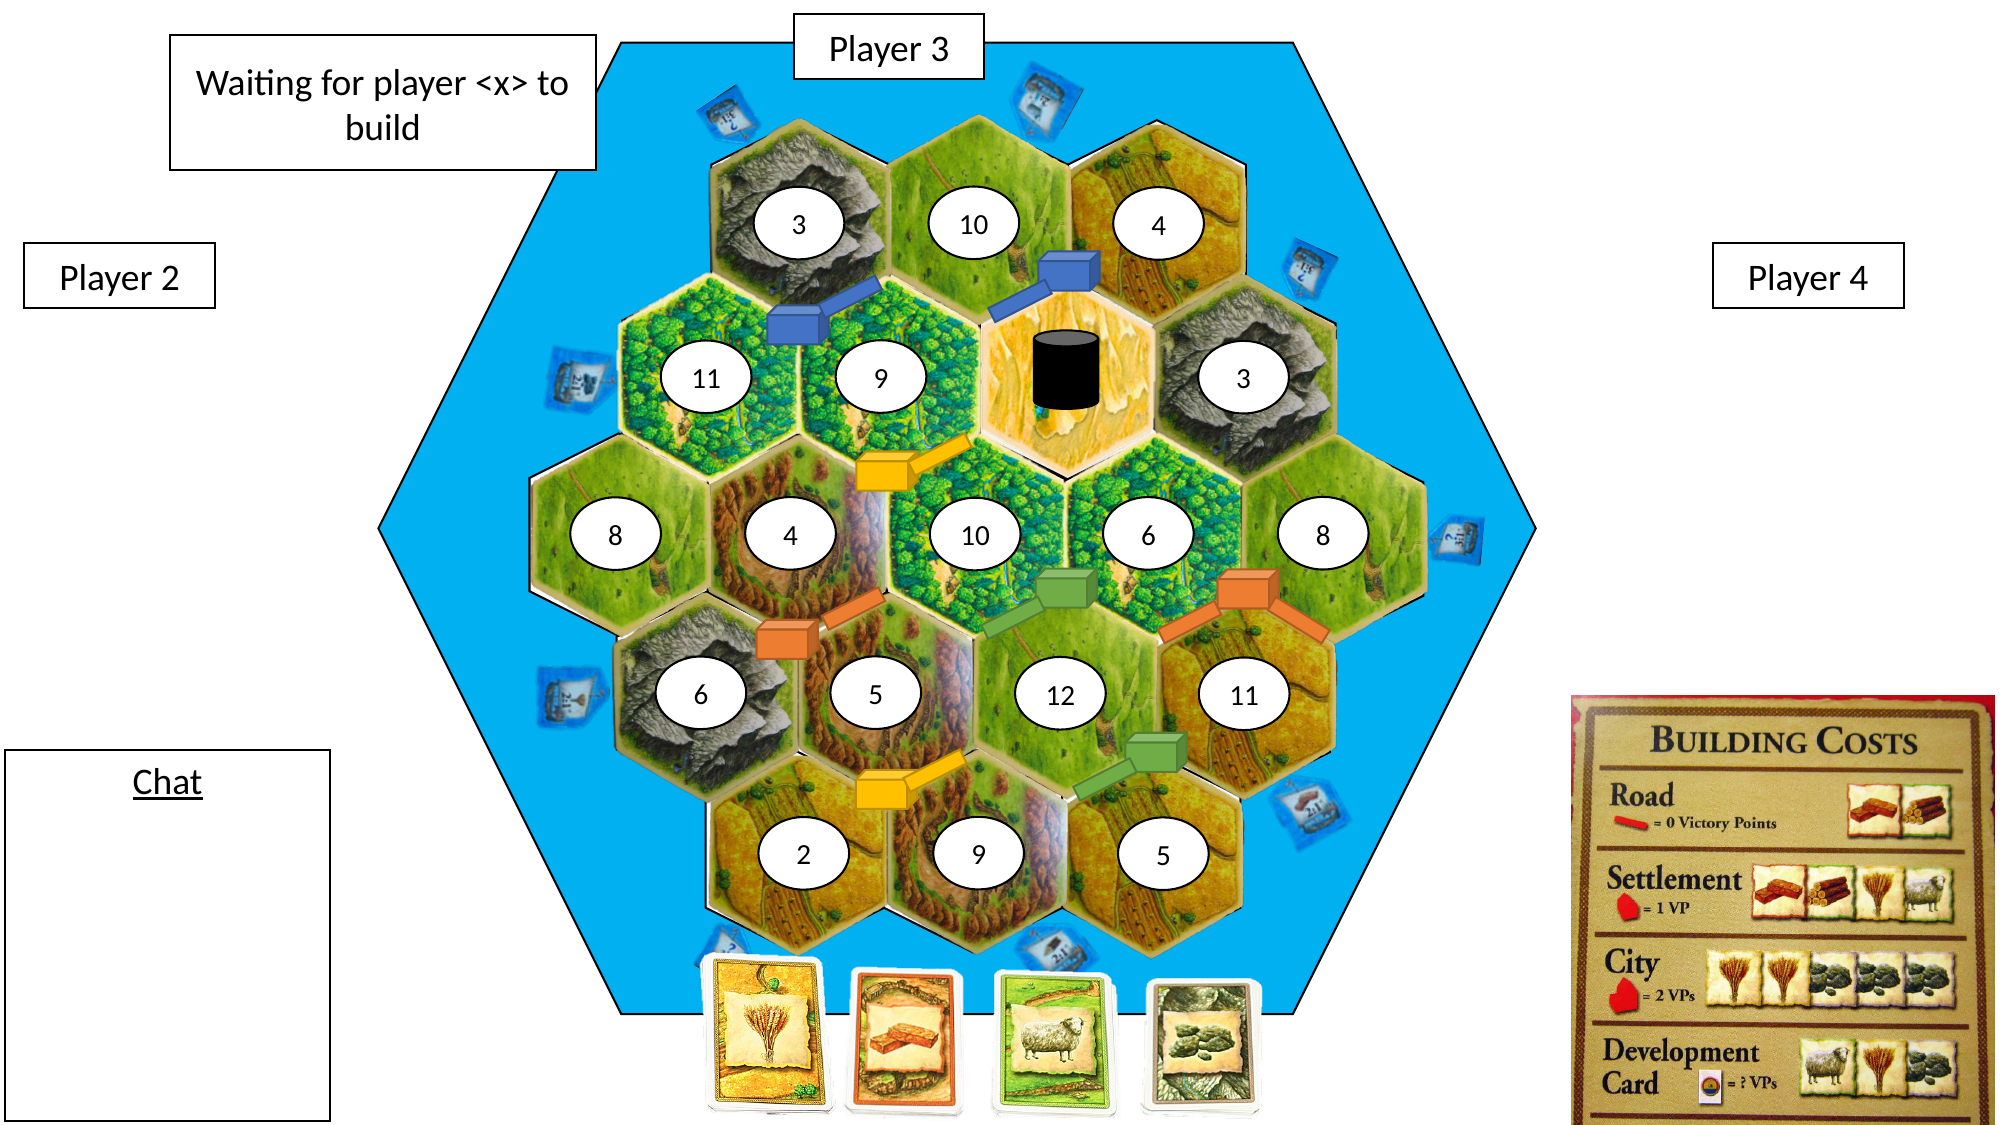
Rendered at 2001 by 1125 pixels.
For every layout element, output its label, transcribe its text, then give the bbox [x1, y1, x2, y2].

picture [1273, 779, 1350, 850]
picture [1283, 239, 1337, 299]
picture [989, 926, 1122, 1118]
picture [538, 668, 609, 727]
text_box Chat [4, 749, 331, 1122]
text_box Waiting for player <x> to build [169, 34, 597, 171]
text_box Player 4 [1712, 242, 1905, 309]
text_box [377, 41, 1537, 1016]
picture [1571, 695, 1995, 1125]
text_box Player 2 [23, 242, 216, 309]
text_box Player 3 [793, 13, 985, 80]
picture [698, 86, 759, 142]
picture [1129, 979, 1266, 1122]
picture [1012, 63, 1082, 140]
picture [530, 115, 1484, 1122]
